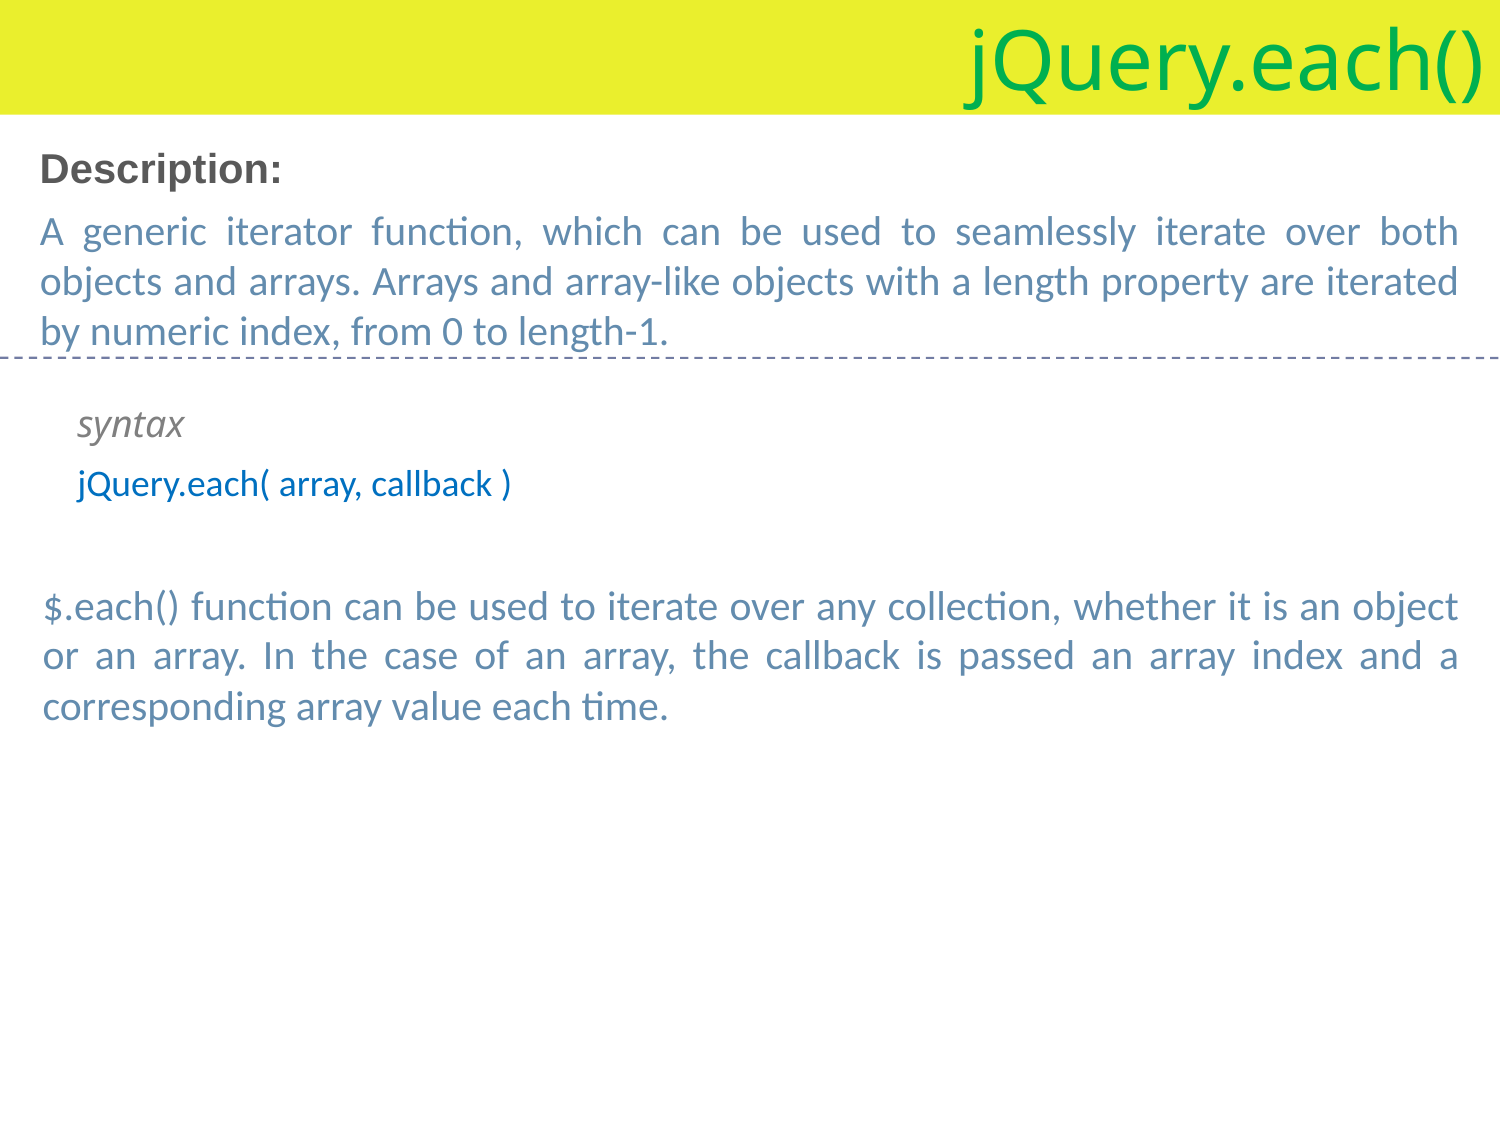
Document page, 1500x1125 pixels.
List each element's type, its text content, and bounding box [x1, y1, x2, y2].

text_box $.each() function can be used to iterate over any collection, whether it is an object or an array. In the case of an array, the callback is passed an array index and a corresponding array value each time. [27, 570, 1475, 736]
text_box syntax [62, 392, 1438, 453]
text_box Description: [24, 134, 1438, 200]
text_box A generic iterator function, which can be used to seamlessly iterate over both objects and arrays. Arrays and array-like objects with a length property are iterated by numeric index, from 0 to length-1. [24, 196, 1475, 357]
text_box jQuery.each() [0, 0, 1500, 115]
text_box jQuery.each( array, callback ) [62, 453, 1438, 512]
